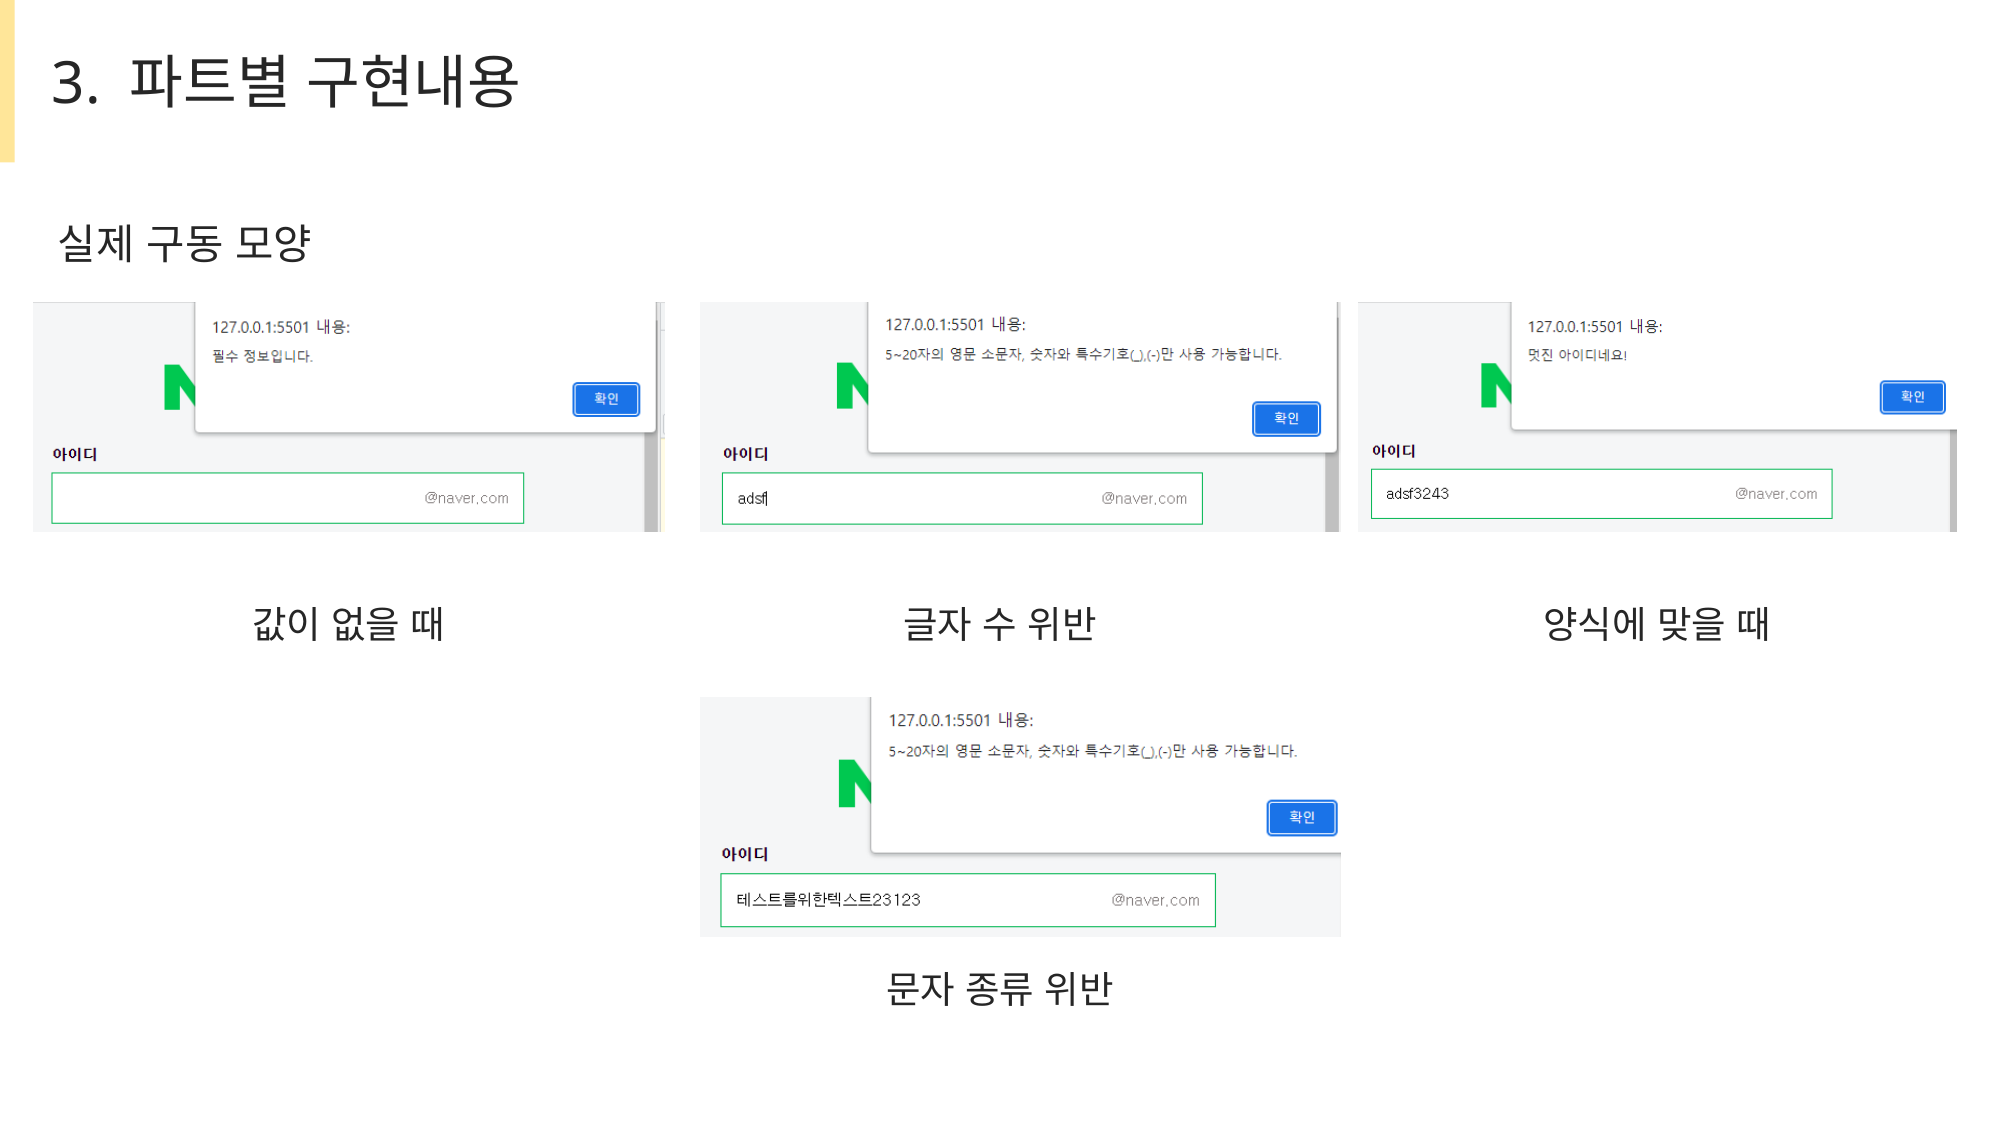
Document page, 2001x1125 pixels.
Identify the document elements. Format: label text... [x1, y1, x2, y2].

text_box [0, 0, 16, 163]
text_box 실제 구동 모양 [43, 210, 588, 276]
text_box 3. 파트별 구현내용 [37, 38, 1034, 124]
picture [700, 697, 1341, 937]
text_box 양식에 맞을 때 [1479, 571, 1836, 654]
picture [33, 301, 665, 532]
text_box 문자 종류 위반 [821, 937, 1179, 1019]
text_box 글자 수 위반 [821, 571, 1179, 654]
picture [1358, 301, 1957, 532]
text_box 값이 없을 때 [170, 571, 528, 654]
picture [700, 301, 1341, 532]
